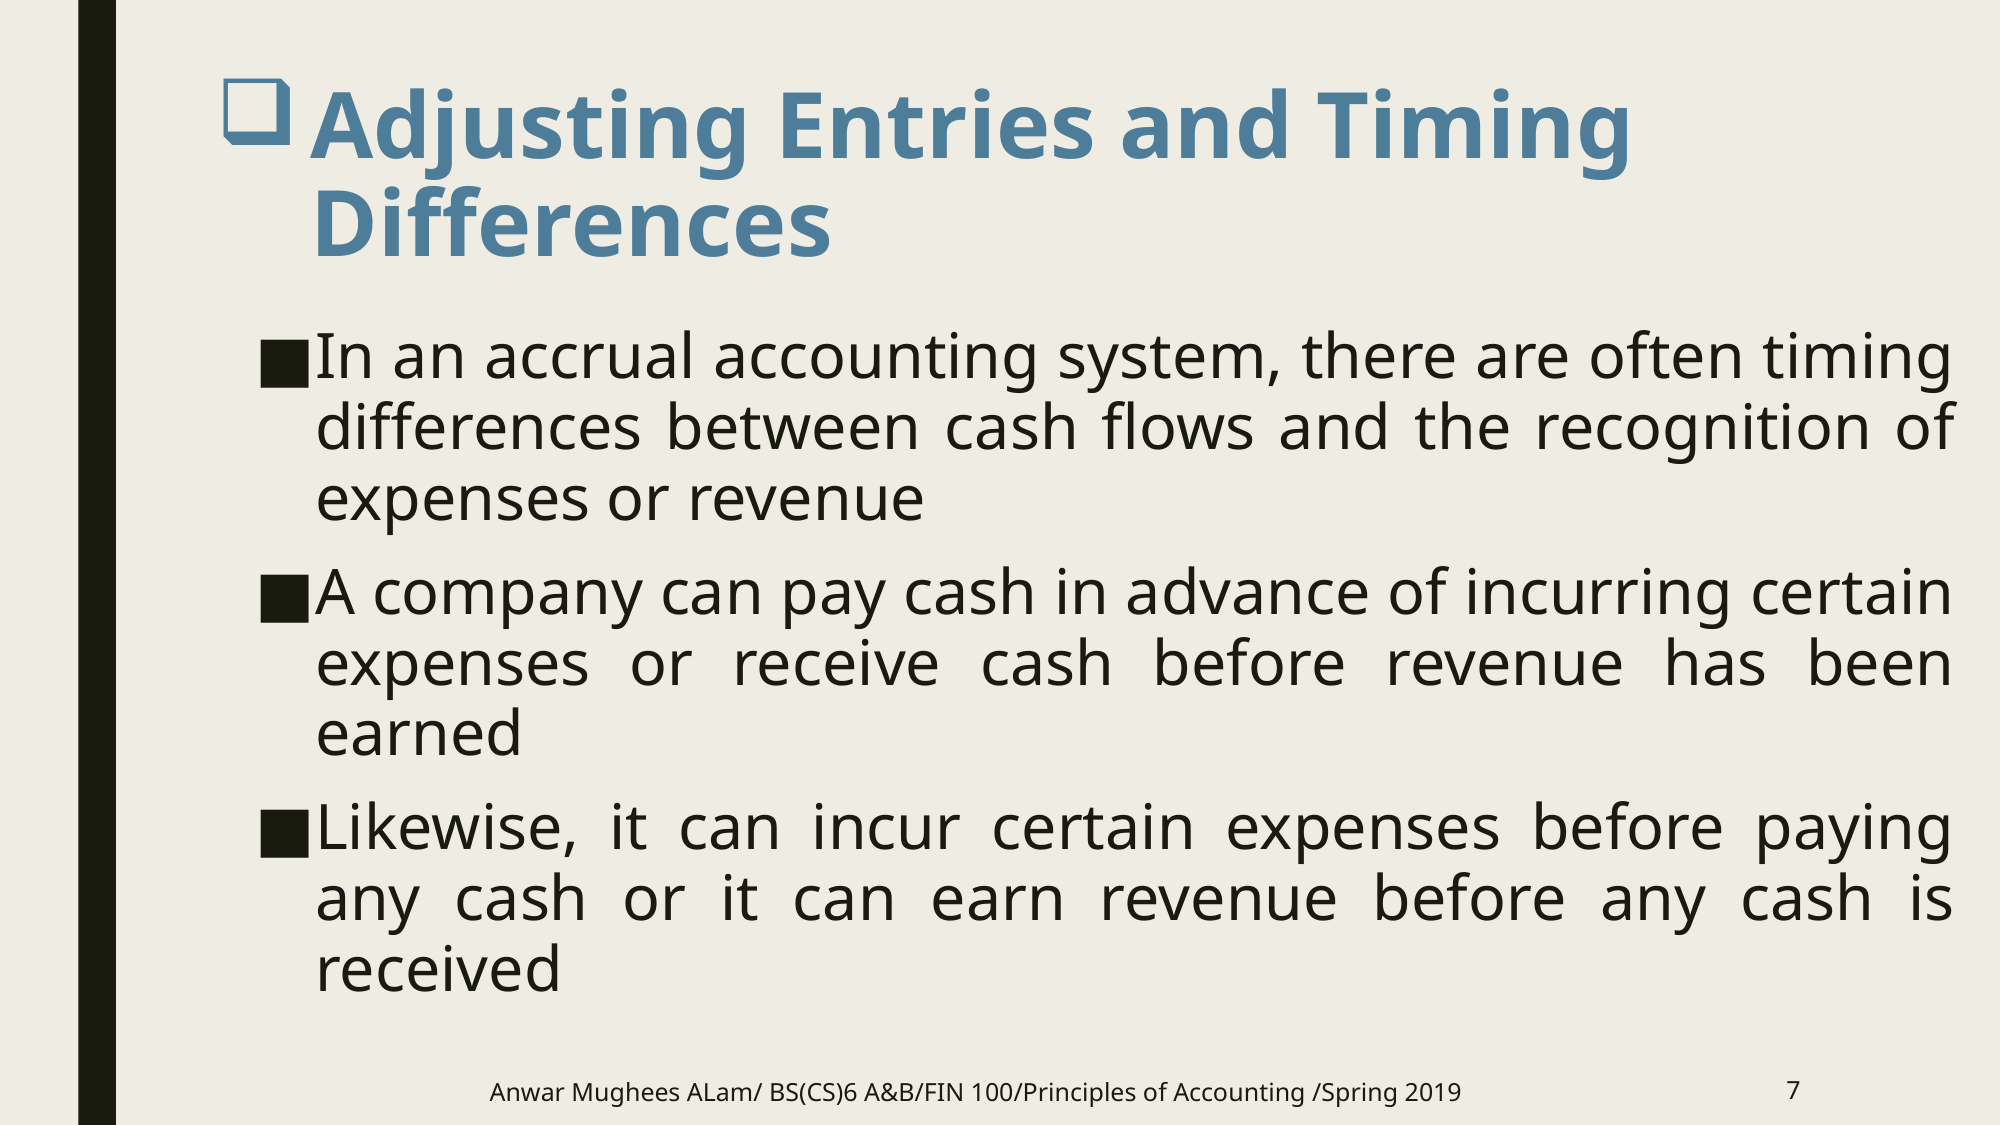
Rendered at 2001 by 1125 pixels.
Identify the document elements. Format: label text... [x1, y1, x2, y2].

footer Anwar Mughees ALam/ BS(CS)6 A&B/FIN 100/Principles of Accounting /Spring 2019 [474, 1058, 1553, 1125]
list In an accrual accounting system, there are often timing differences between cash flows and the recognition of expenses or revenue A company can pay cash in advance of incurring certain expenses or receive cash before revenue has been earned Likewise, it can incur certain expenses before paying any cash or it can earn revenue before any cash is received [240, 314, 1971, 1014]
title Adjusting Entries and Timing Differences [201, 73, 1914, 199]
slide_number 7 [1553, 1058, 1816, 1125]
